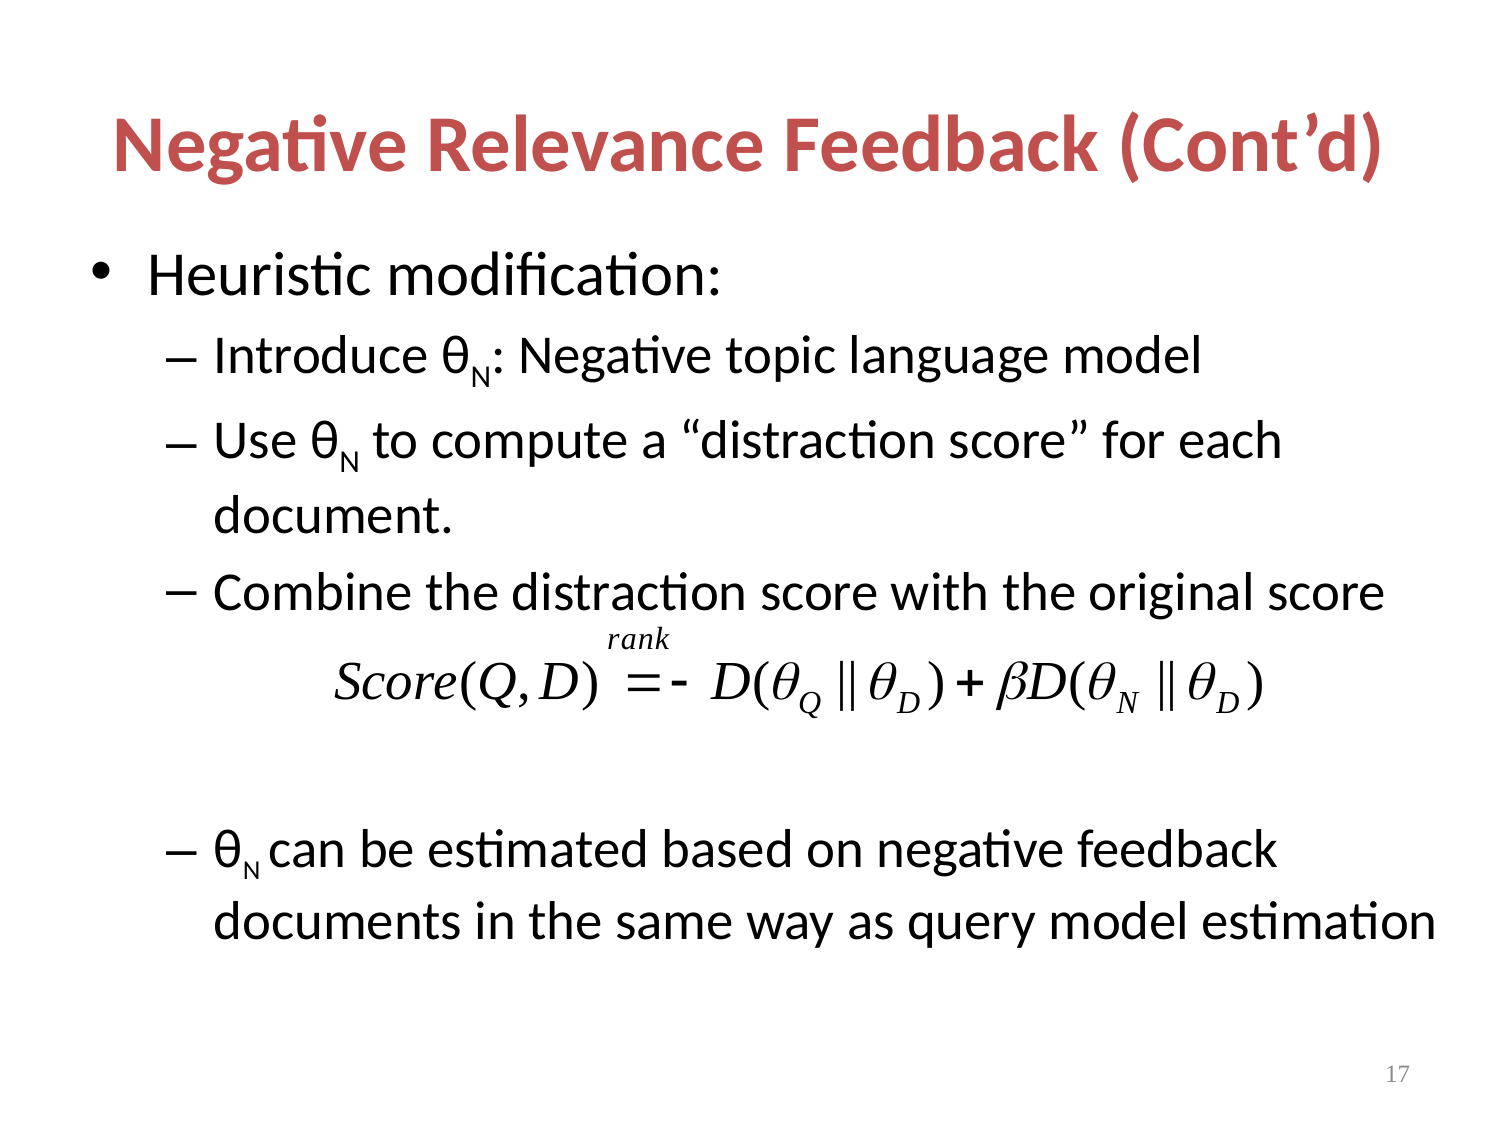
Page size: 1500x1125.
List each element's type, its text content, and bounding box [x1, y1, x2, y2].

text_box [324, 612, 1277, 732]
slide_number 17 [1074, 1042, 1425, 1103]
list Heuristic modification: Introduce θN: Negative topic language model Use θN to compute a “distraction score” for each document. Combine the distraction score with the original score θN can be estimated based on negative feedback documents in the same way as query model estimation [75, 224, 1463, 1025]
title Negative Relevance Feedback (Cont’d) [75, 45, 1425, 224]
